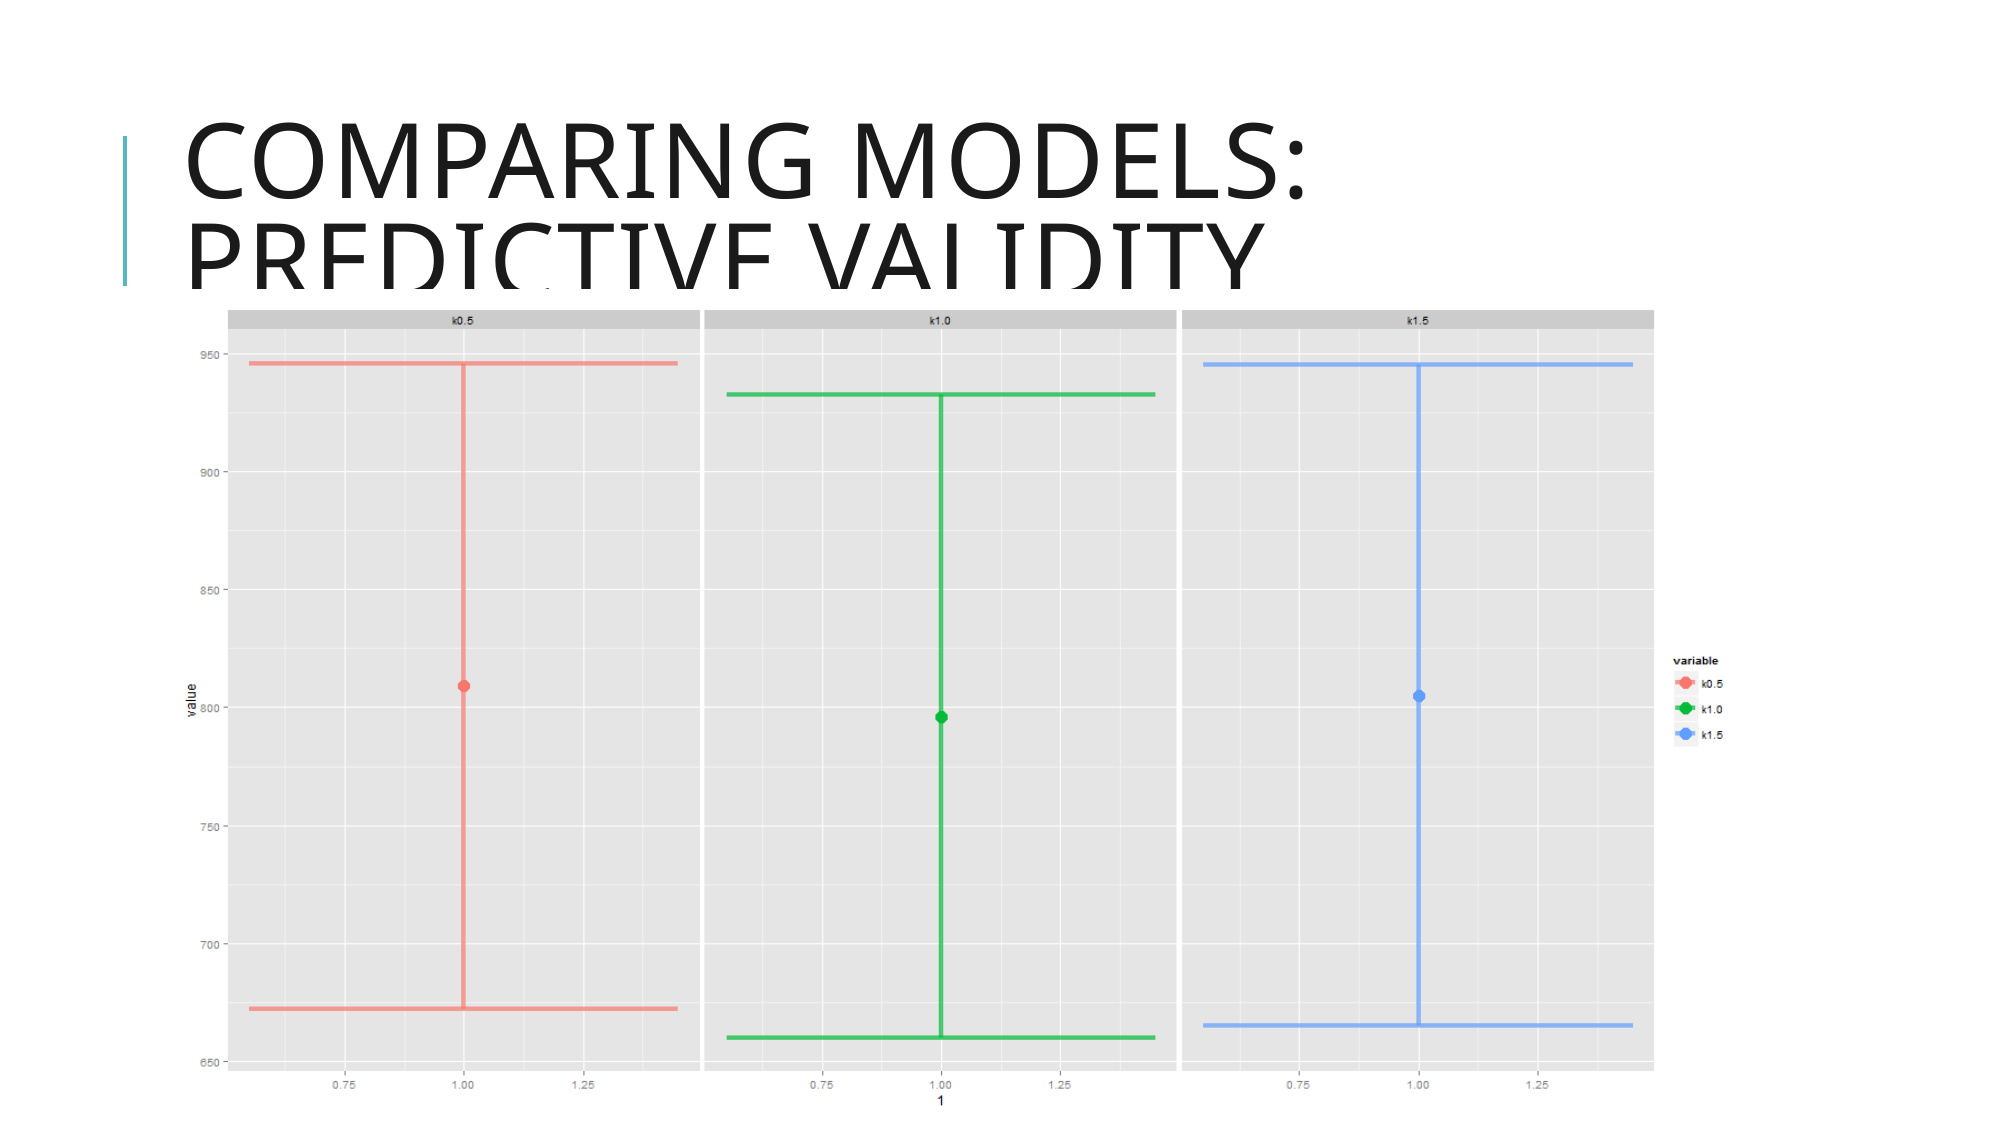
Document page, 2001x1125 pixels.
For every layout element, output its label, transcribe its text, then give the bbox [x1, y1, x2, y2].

title Comparing models: predictive validity [168, 96, 1763, 285]
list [167, 288, 1763, 1122]
